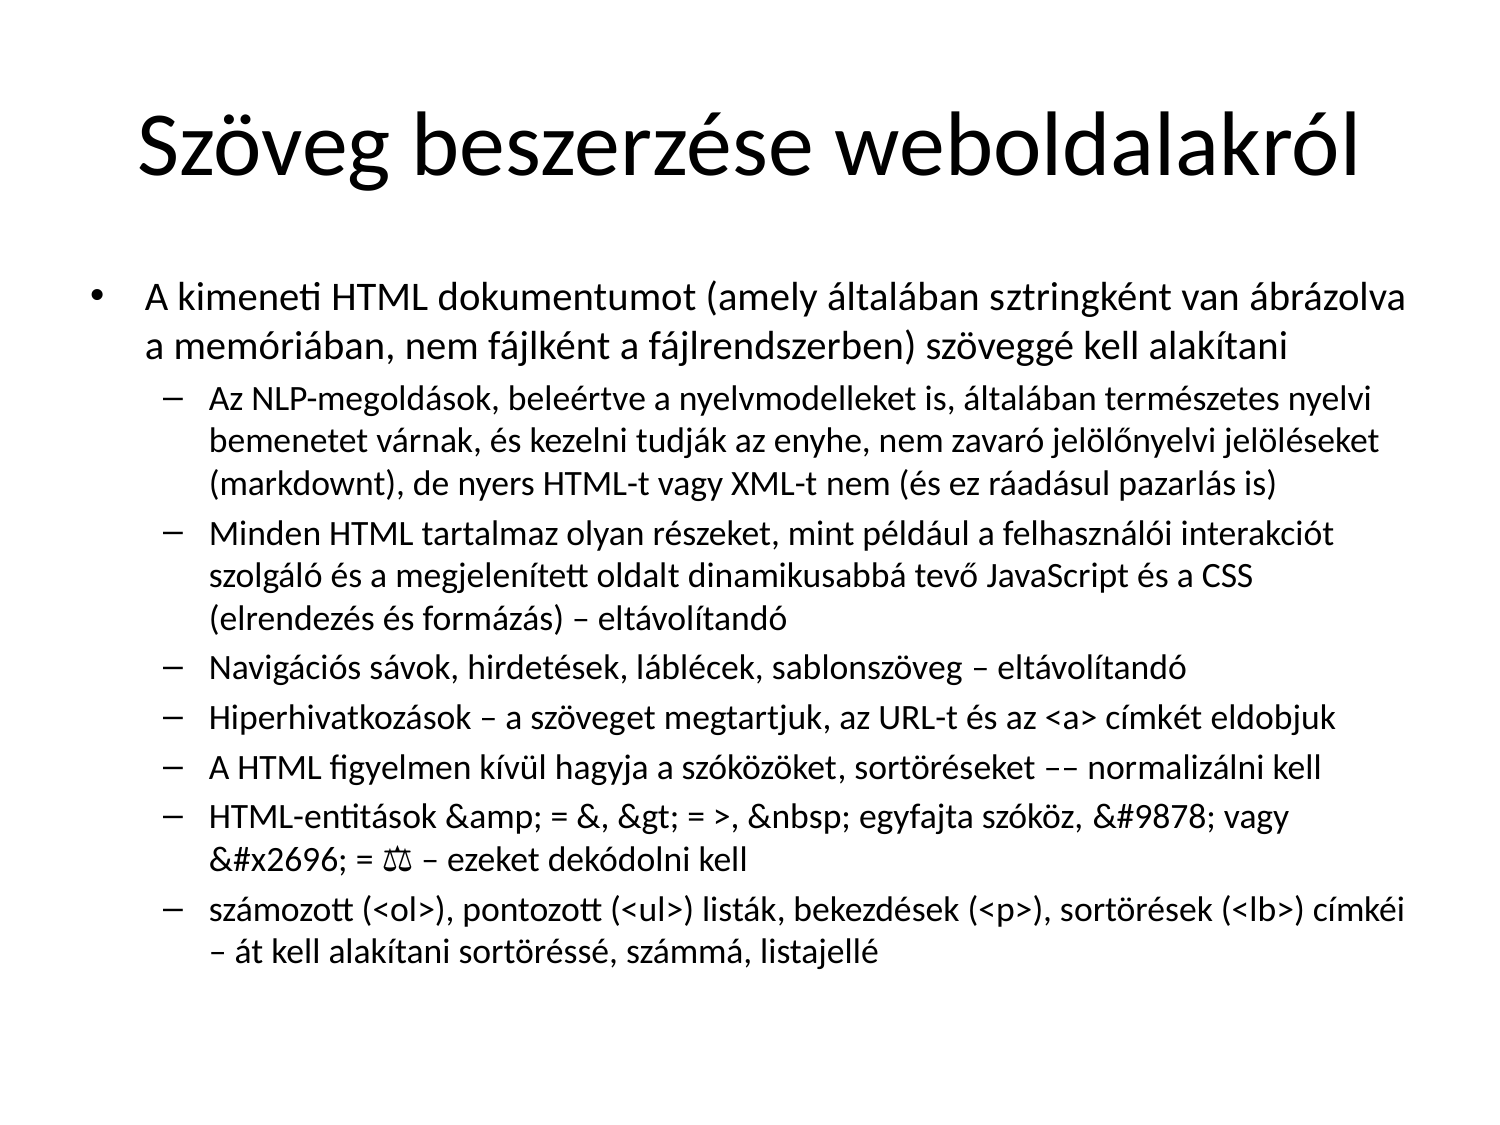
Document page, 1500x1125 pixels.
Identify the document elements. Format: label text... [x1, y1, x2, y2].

list A kimeneti HTML dokumentumot (amely általában sztringként van ábrázolva a memóriában, nem fájlként a fájlrendszerben) szöveggé kell alakítani Az NLP-megoldások, beleértve a nyelvmodelleket is, általában természetes nyelvi bemenetet várnak, és kezelni tudják az enyhe, nem zavaró jelölőnyelvi jelöléseket (markdownt), de nyers HTML-t vagy XML-t nem (és ez ráadásul pazarlás is) Minden HTML tartalmaz olyan részeket, mint például a felhasználói interakciót szolgáló és a megjelenített oldalt dinamikusabbá tevő JavaScript és a CSS (elrendezés és formázás) – eltávolítandó Navigációs sávok, hirdetések, láblécek, sablonszöveg – eltávolítandó Hiperhivatkozások – a szöveget megtartjuk, az URL-t és az <a> címkét eldobjuk A HTML figyelmen kívül hagyja a szóközöket, sortöréseket –– normalizálni kell HTML-entitások &amp; = &, &gt; = >, &nbsp; egyfajta szóköz, &#9878; vagy &#x2696; = ⚖ – ezeket dekódolni kell számozott (<ol>), pontozott (<ul>) listák, bekezdések (<p>), sortörések (<lb>) címkéi – át kell alakítani sortöréssé, számmá, listajellé [75, 262, 1425, 1005]
title Szöveg beszerzése weboldalakról [75, 45, 1425, 233]
